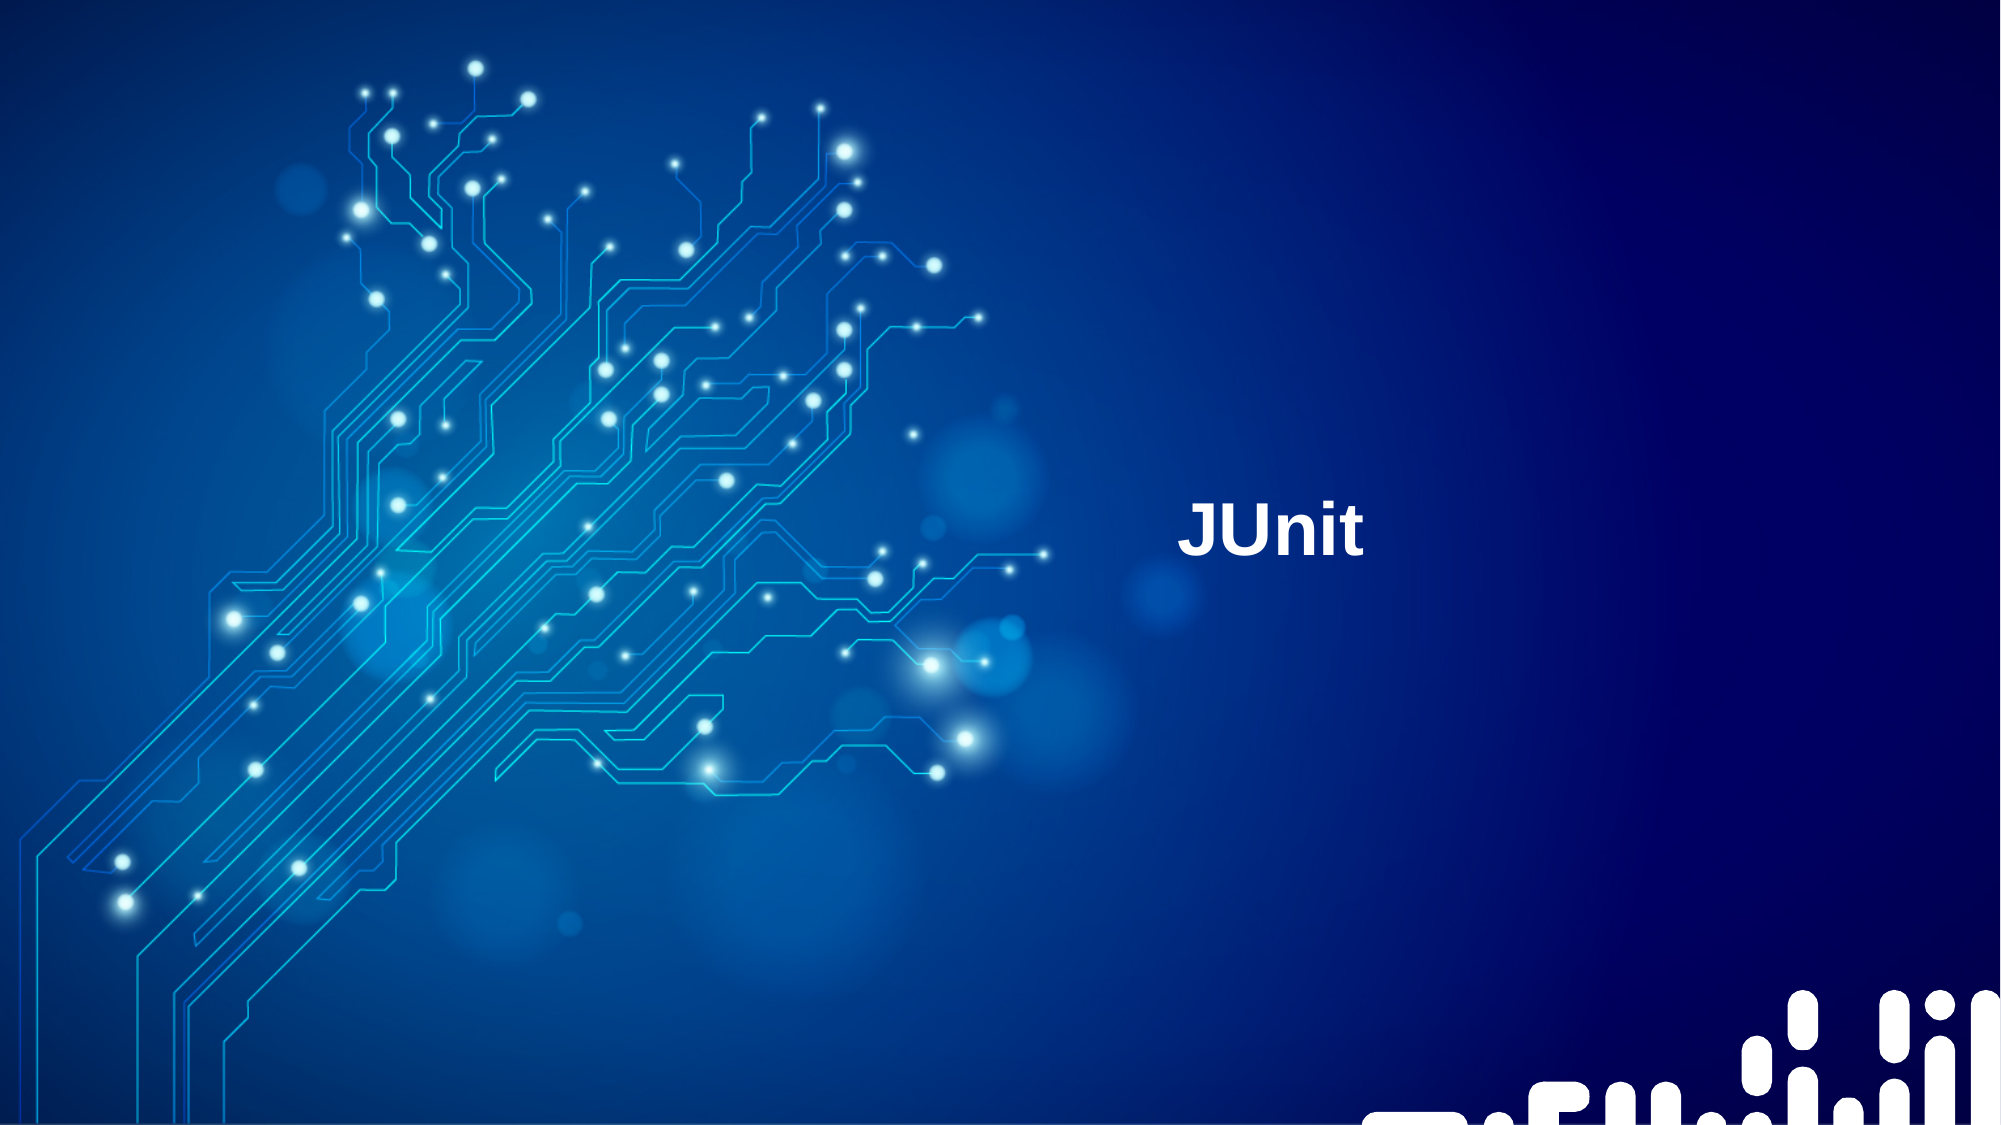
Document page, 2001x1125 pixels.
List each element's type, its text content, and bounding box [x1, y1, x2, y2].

title JUnit [1166, 431, 1921, 619]
picture [0, 0, 2001, 1125]
